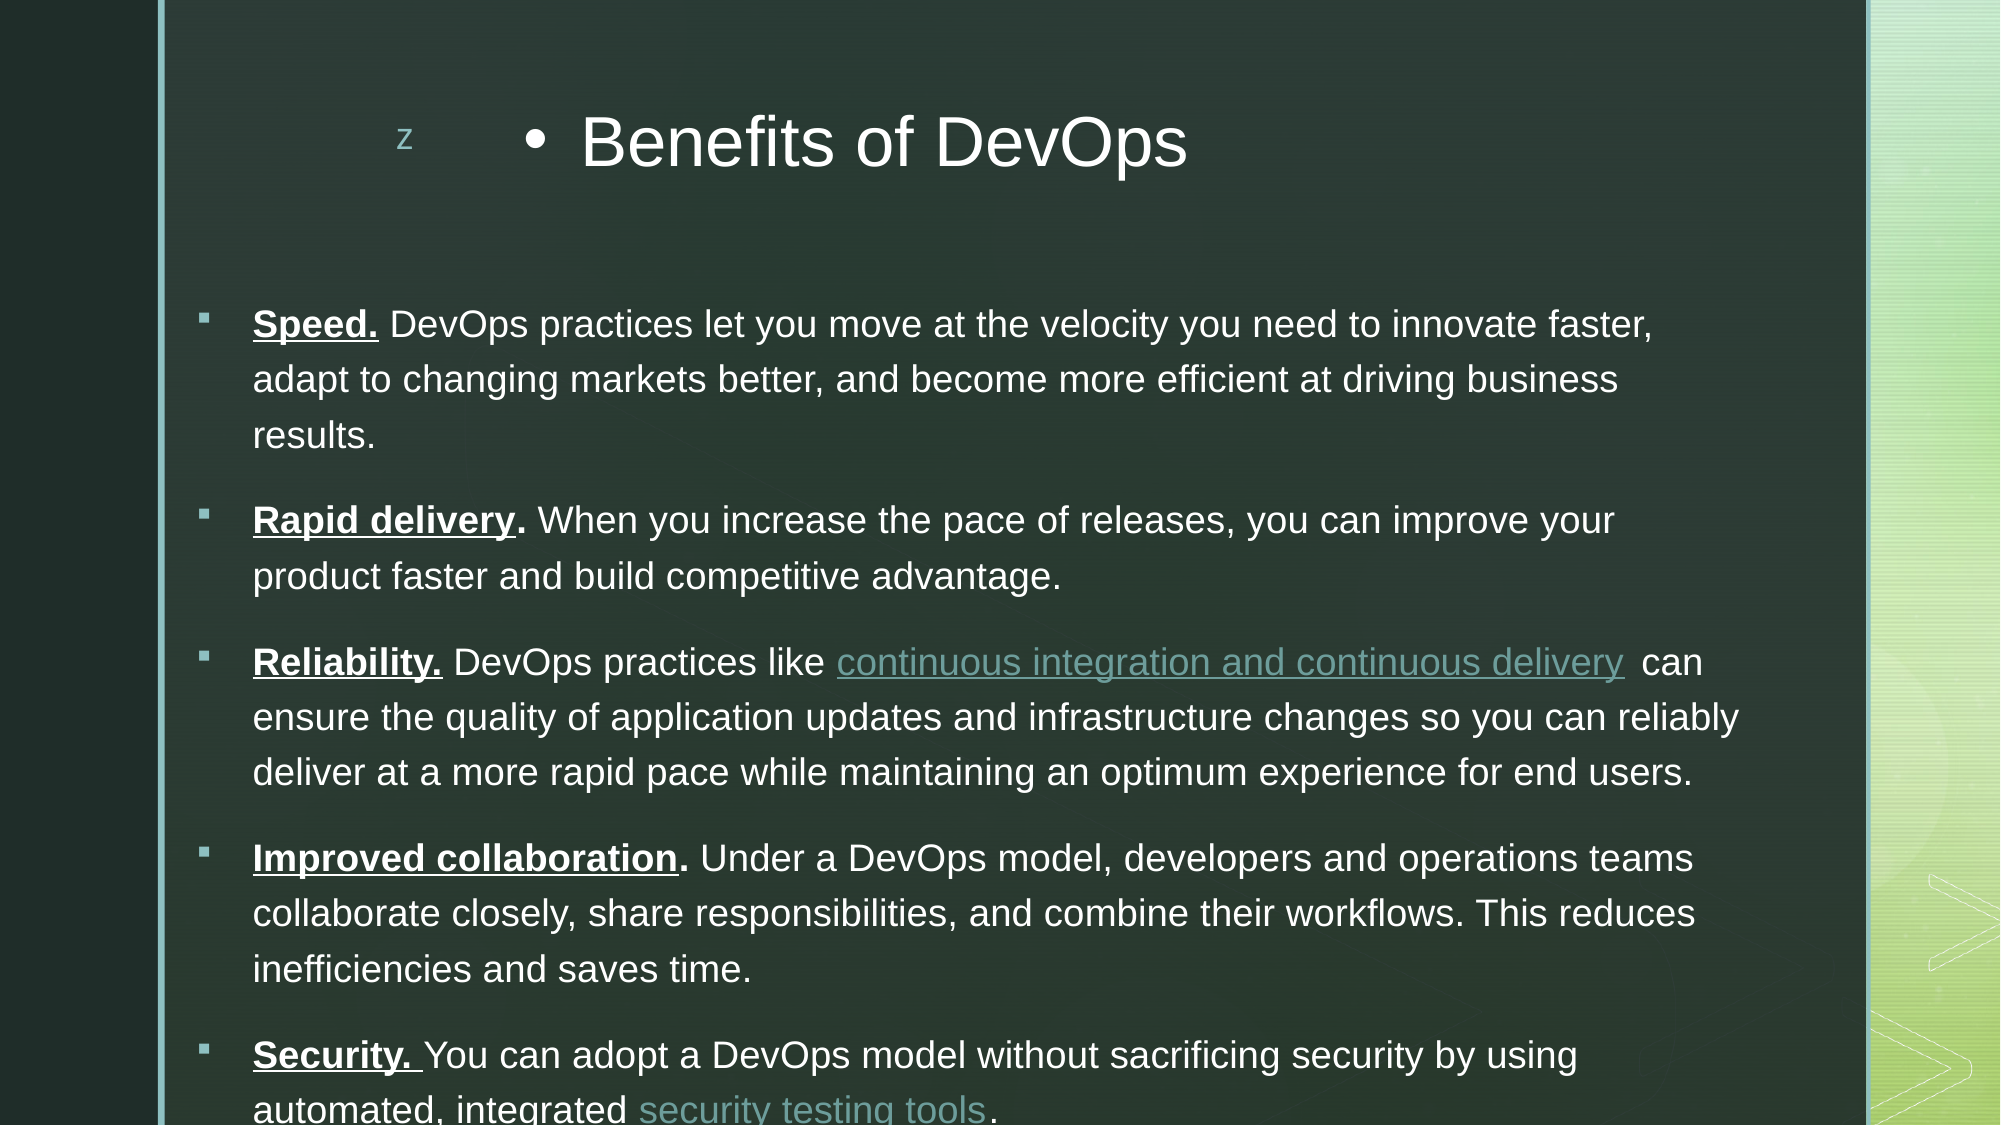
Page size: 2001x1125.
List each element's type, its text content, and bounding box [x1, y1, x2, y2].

picture [1871, 0, 2001, 1125]
title Benefits of DevOps [204, 71, 1510, 248]
list Speed. DevOps practices let you move at the velocity you need to innovate faster, adapt to changing markets better, and become more efficient at driving business results. Rapid delivery. When you increase the pace of releases, you can improve your product faster and build competitive advantage. Reliability. DevOps practices like continuous integration and continuous delivery can ensure the quality of application updates and infrastructure changes so you can reliably deliver at a more rapid pace while maintaining an optimum experience for end users. Improved collaboration. Under a DevOps model, developers and operations teams collaborate closely, share responsibilities, and combine their workflows. This reduces inefficiencies and saves time. Security. You can adopt a DevOps model without sacrificing security by using automated, integrated security testing tools. [181, 282, 1760, 1125]
